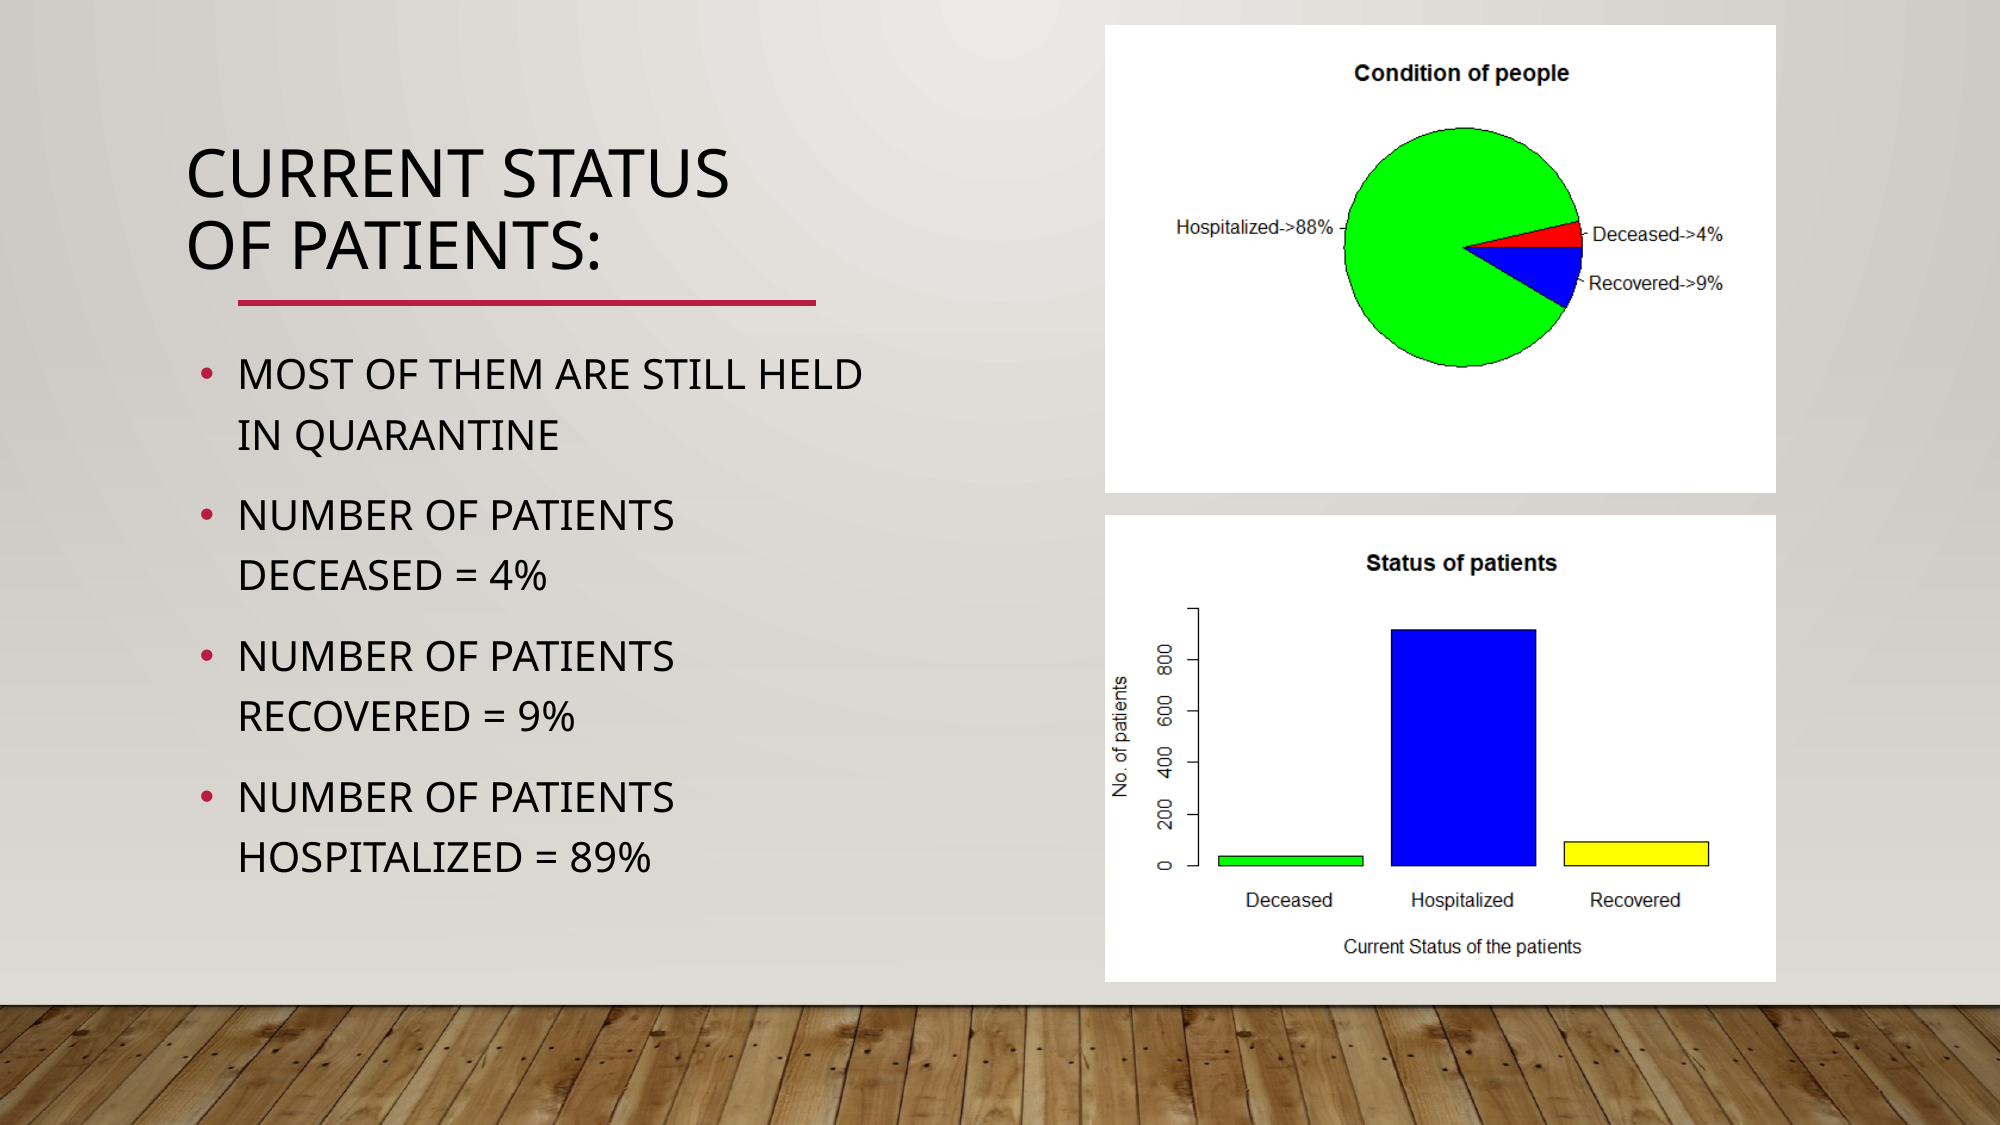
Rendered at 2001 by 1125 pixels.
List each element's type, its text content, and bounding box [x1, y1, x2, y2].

list MOST OF THEM ARE STILL HELD IN QUARANTINE NUMBER OF PATIENTS DECEASED = 4% NUMBER OF PATIENTS RECOVERED = 9% NUMBER OF PATIENTS HOSPITALIZED = 89% [184, 330, 882, 897]
picture [0, 1006, 2000, 1125]
title CURRENT STATUS OF PATIENTS: [170, 131, 817, 305]
picture [1105, 25, 1776, 493]
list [1105, 515, 1776, 983]
text_box [0, 330, 2000, 1004]
text_box [0, 0, 2000, 330]
